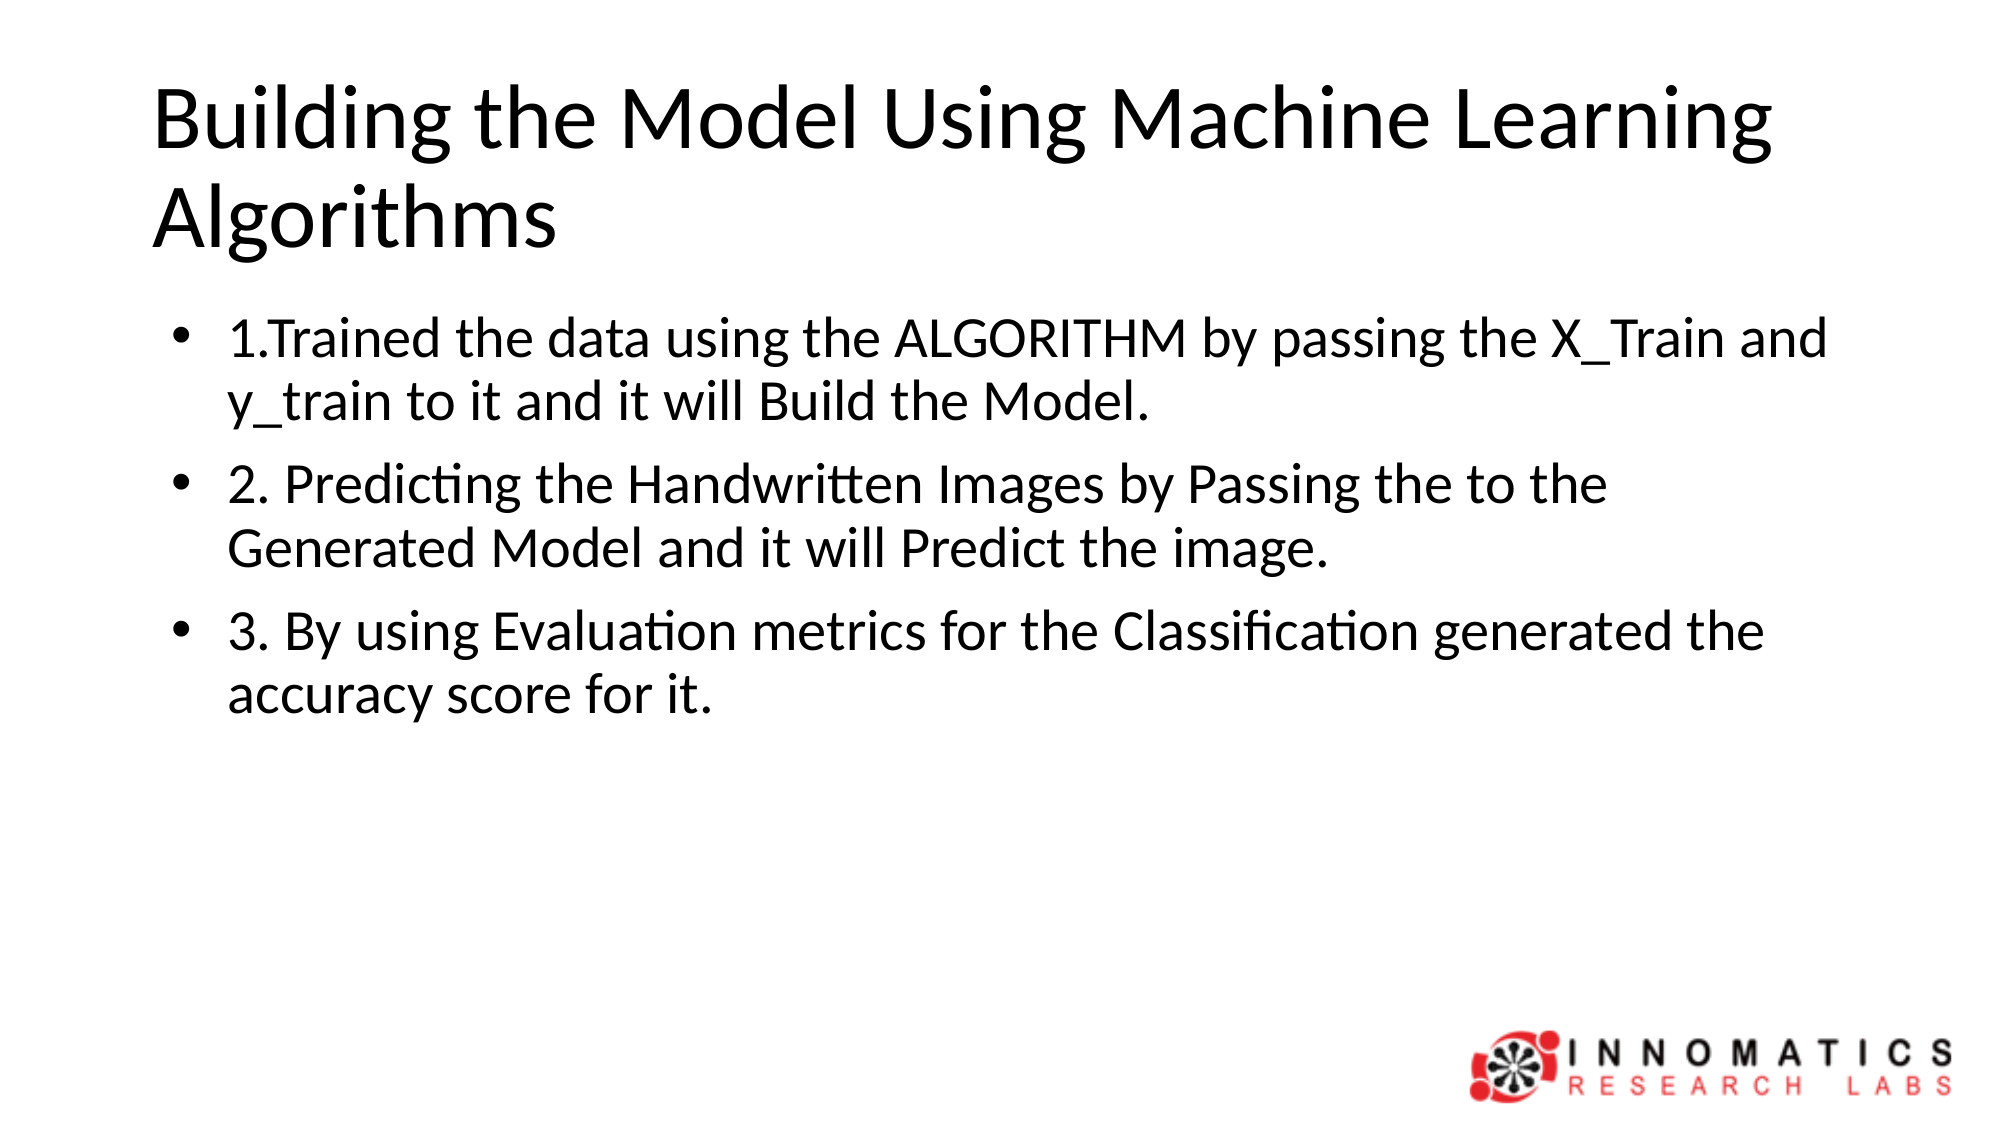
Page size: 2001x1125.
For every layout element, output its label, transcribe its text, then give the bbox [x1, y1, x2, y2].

list 1.Trained the data using the ALGORITHM by passing the X_Train and y_train to it and it will Build the Model. 2. Predicting the Handwritten Images by Passing the to the Generated Model and it will Predict the image. 3. By using Evaluation metrics for the Classification generated the accuracy score for it. [137, 299, 1863, 1014]
title Building the Model Using Machine Learning Algorithms [137, 59, 1863, 278]
picture [1445, 1014, 1975, 1125]
